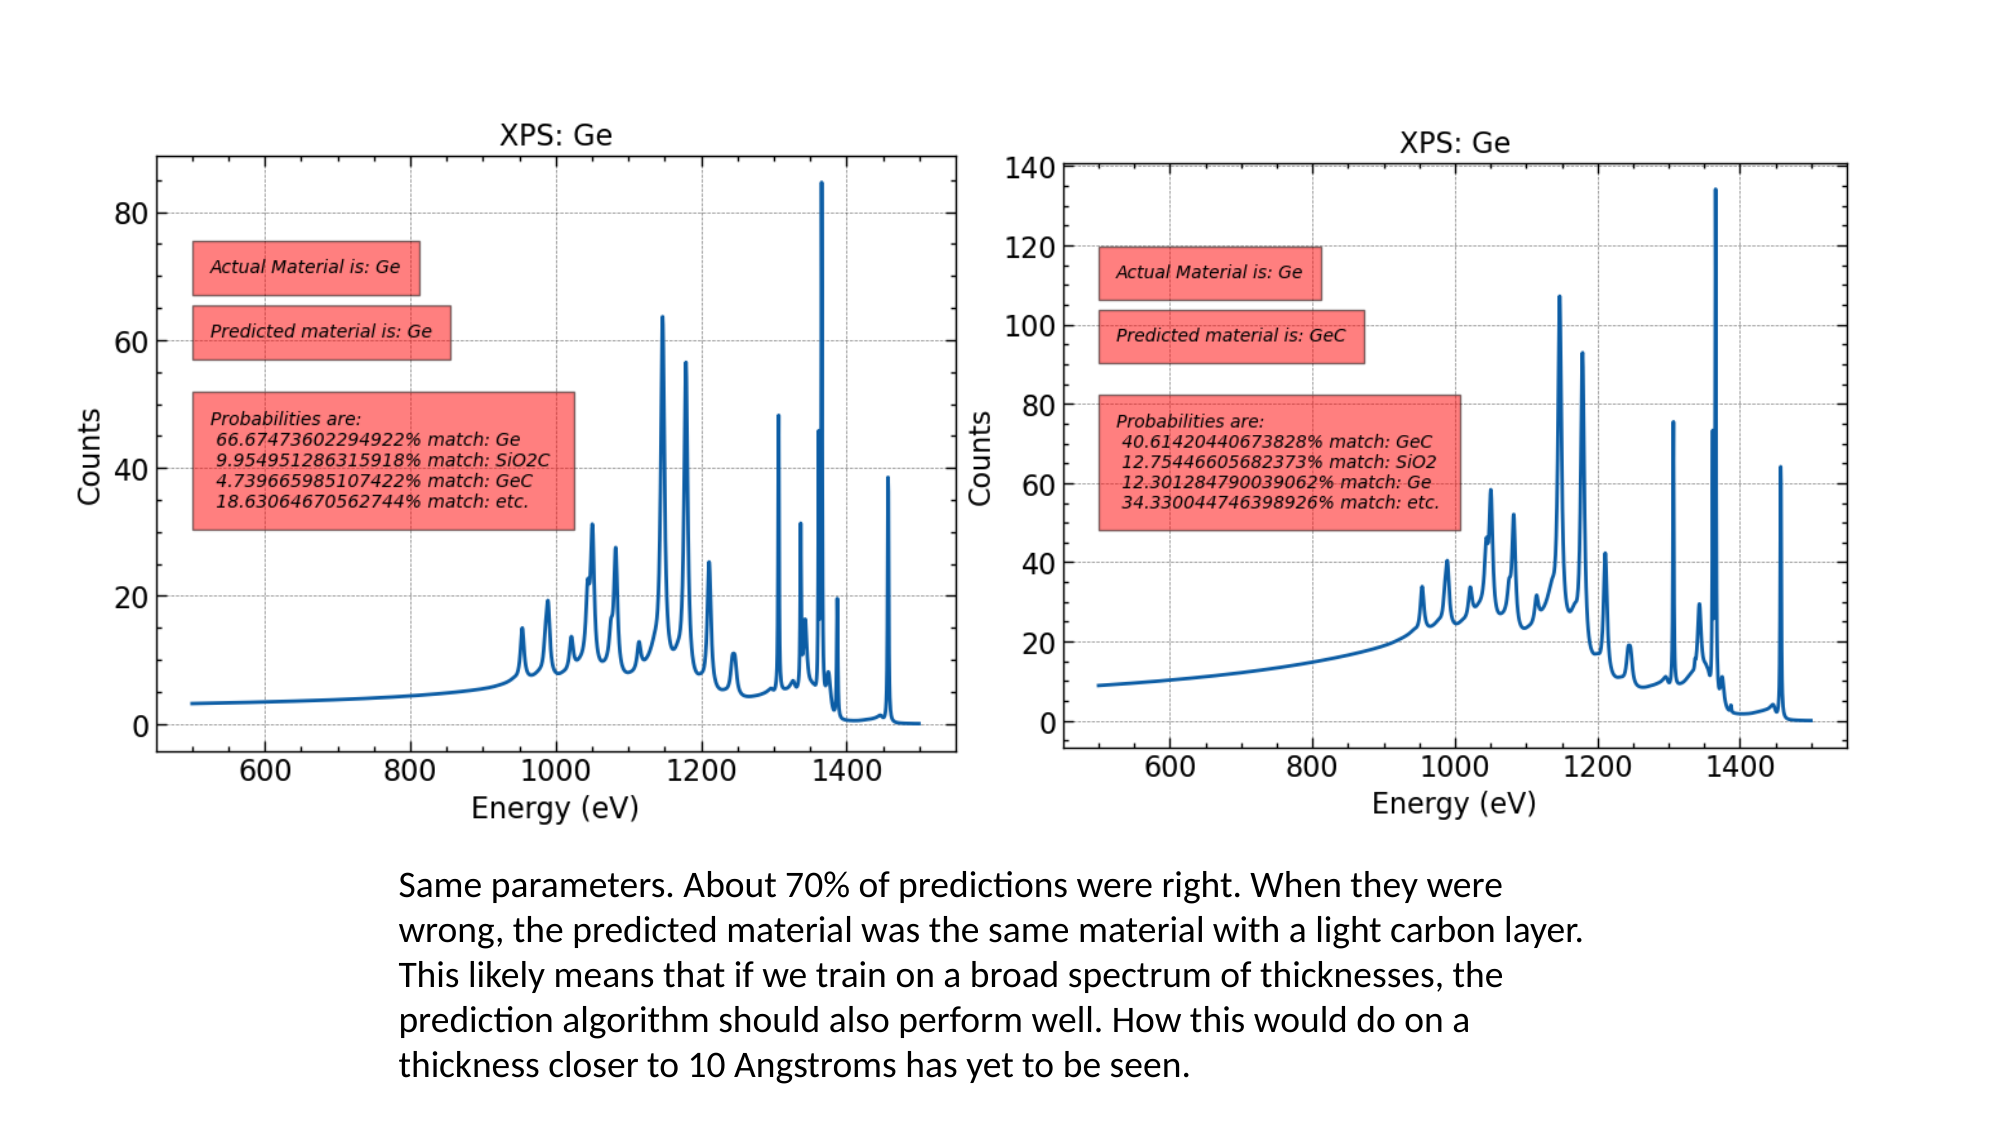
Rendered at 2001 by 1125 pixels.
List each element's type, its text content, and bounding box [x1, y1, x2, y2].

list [70, 116, 961, 830]
picture [960, 124, 1852, 825]
text_box Same parameters. About 70% of predictions were right. When they were wrong, the predicted material was the same material with a light carbon layer. This likely means that if we train on a broad spectrum of thicknesses, the prediction algorithm should also perform well. How this would do on a thickness closer to 10 Angstroms has yet to be seen. [383, 852, 1617, 1093]
